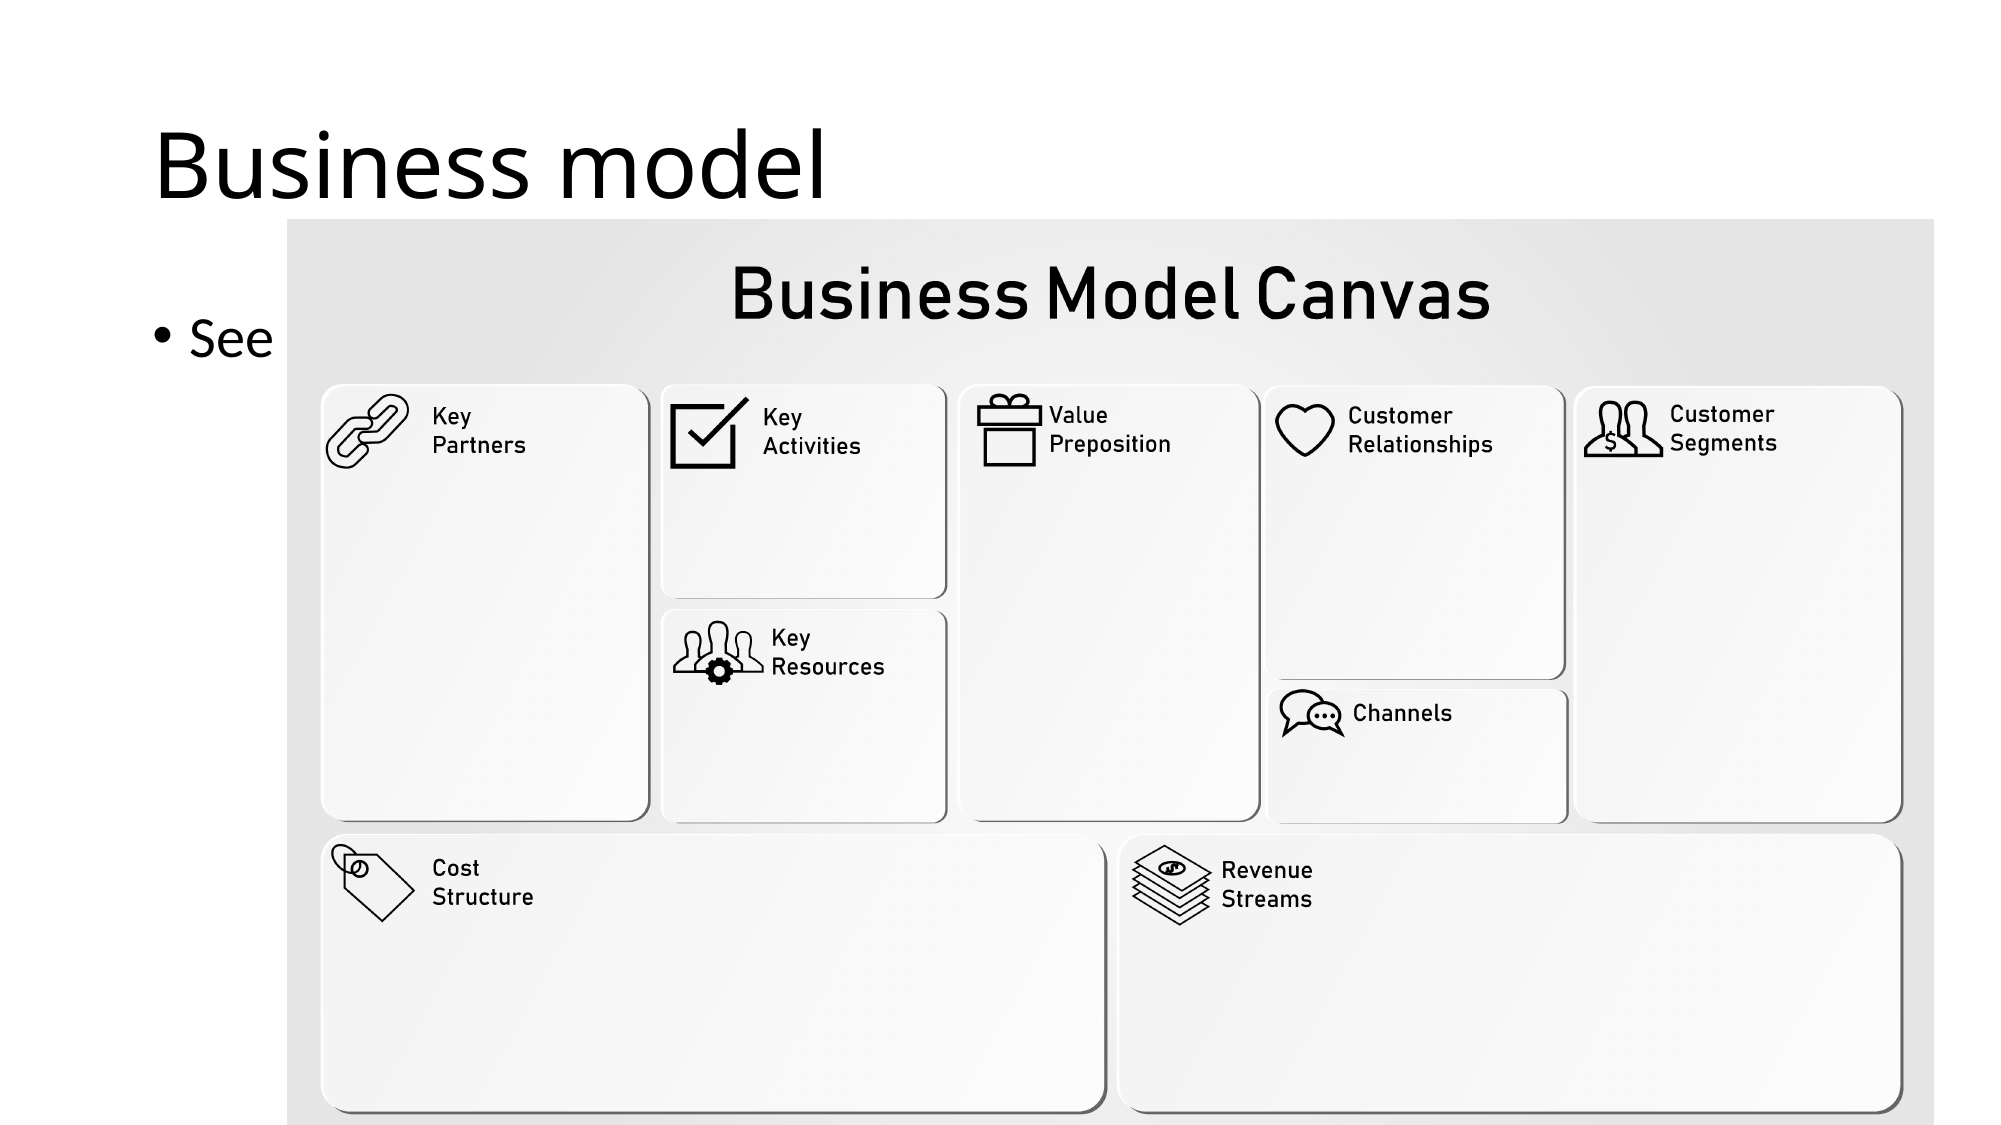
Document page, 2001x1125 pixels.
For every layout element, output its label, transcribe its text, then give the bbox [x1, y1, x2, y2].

list See Business model canvas [137, 299, 287, 1014]
picture [287, 219, 1934, 1125]
title Business model [137, 59, 1863, 278]
